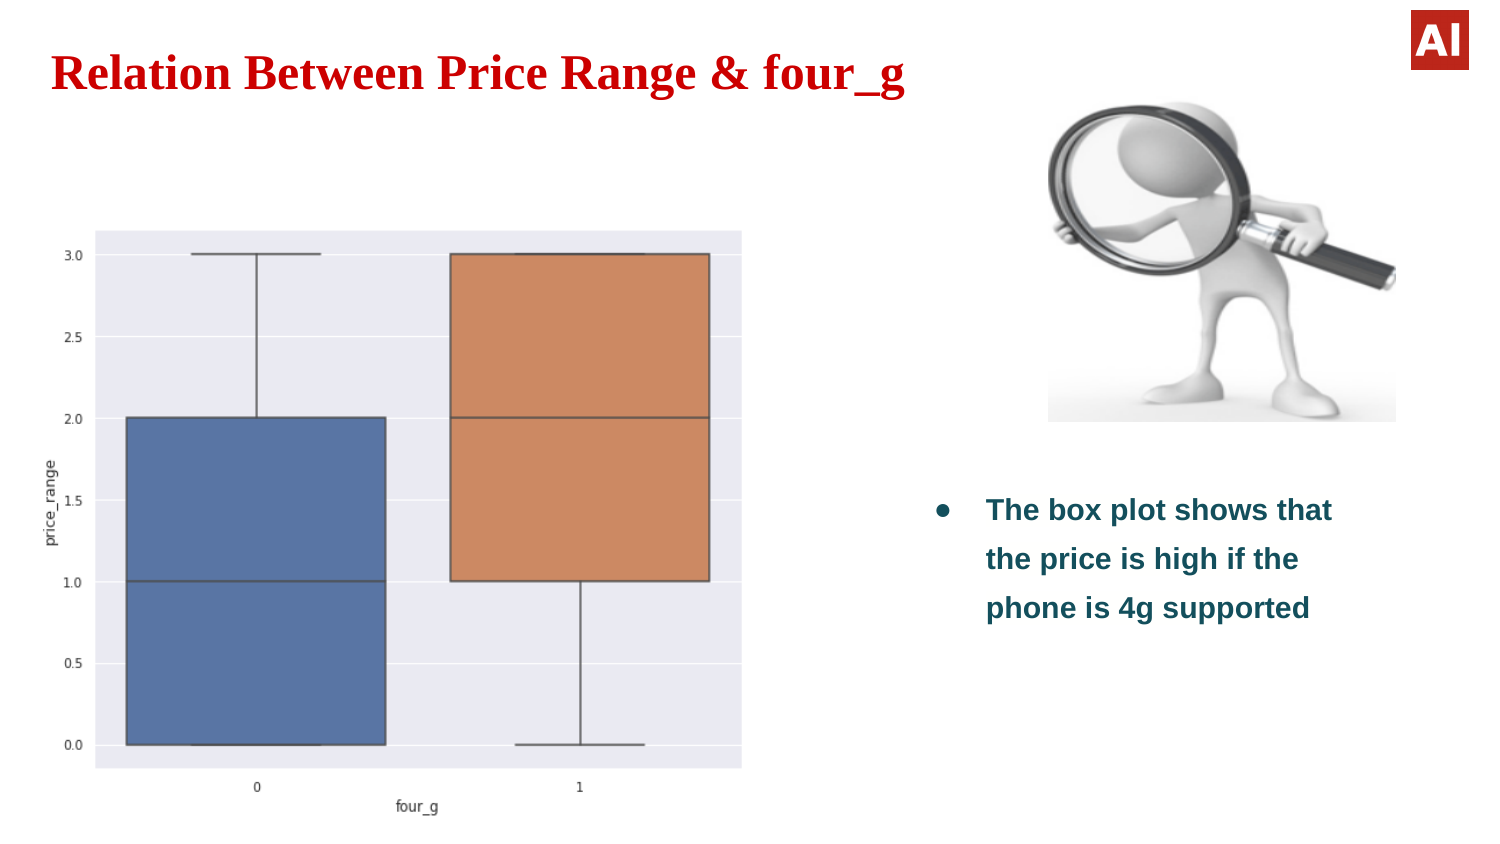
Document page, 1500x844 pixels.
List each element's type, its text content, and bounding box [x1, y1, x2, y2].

text_box The box plot shows that the price is high if the phone is 4g supported [895, 463, 1396, 640]
text_box Relation Between Price Range & four_g [35, 20, 946, 115]
picture [35, 222, 751, 824]
picture [1048, 96, 1396, 423]
picture [1411, 10, 1469, 70]
